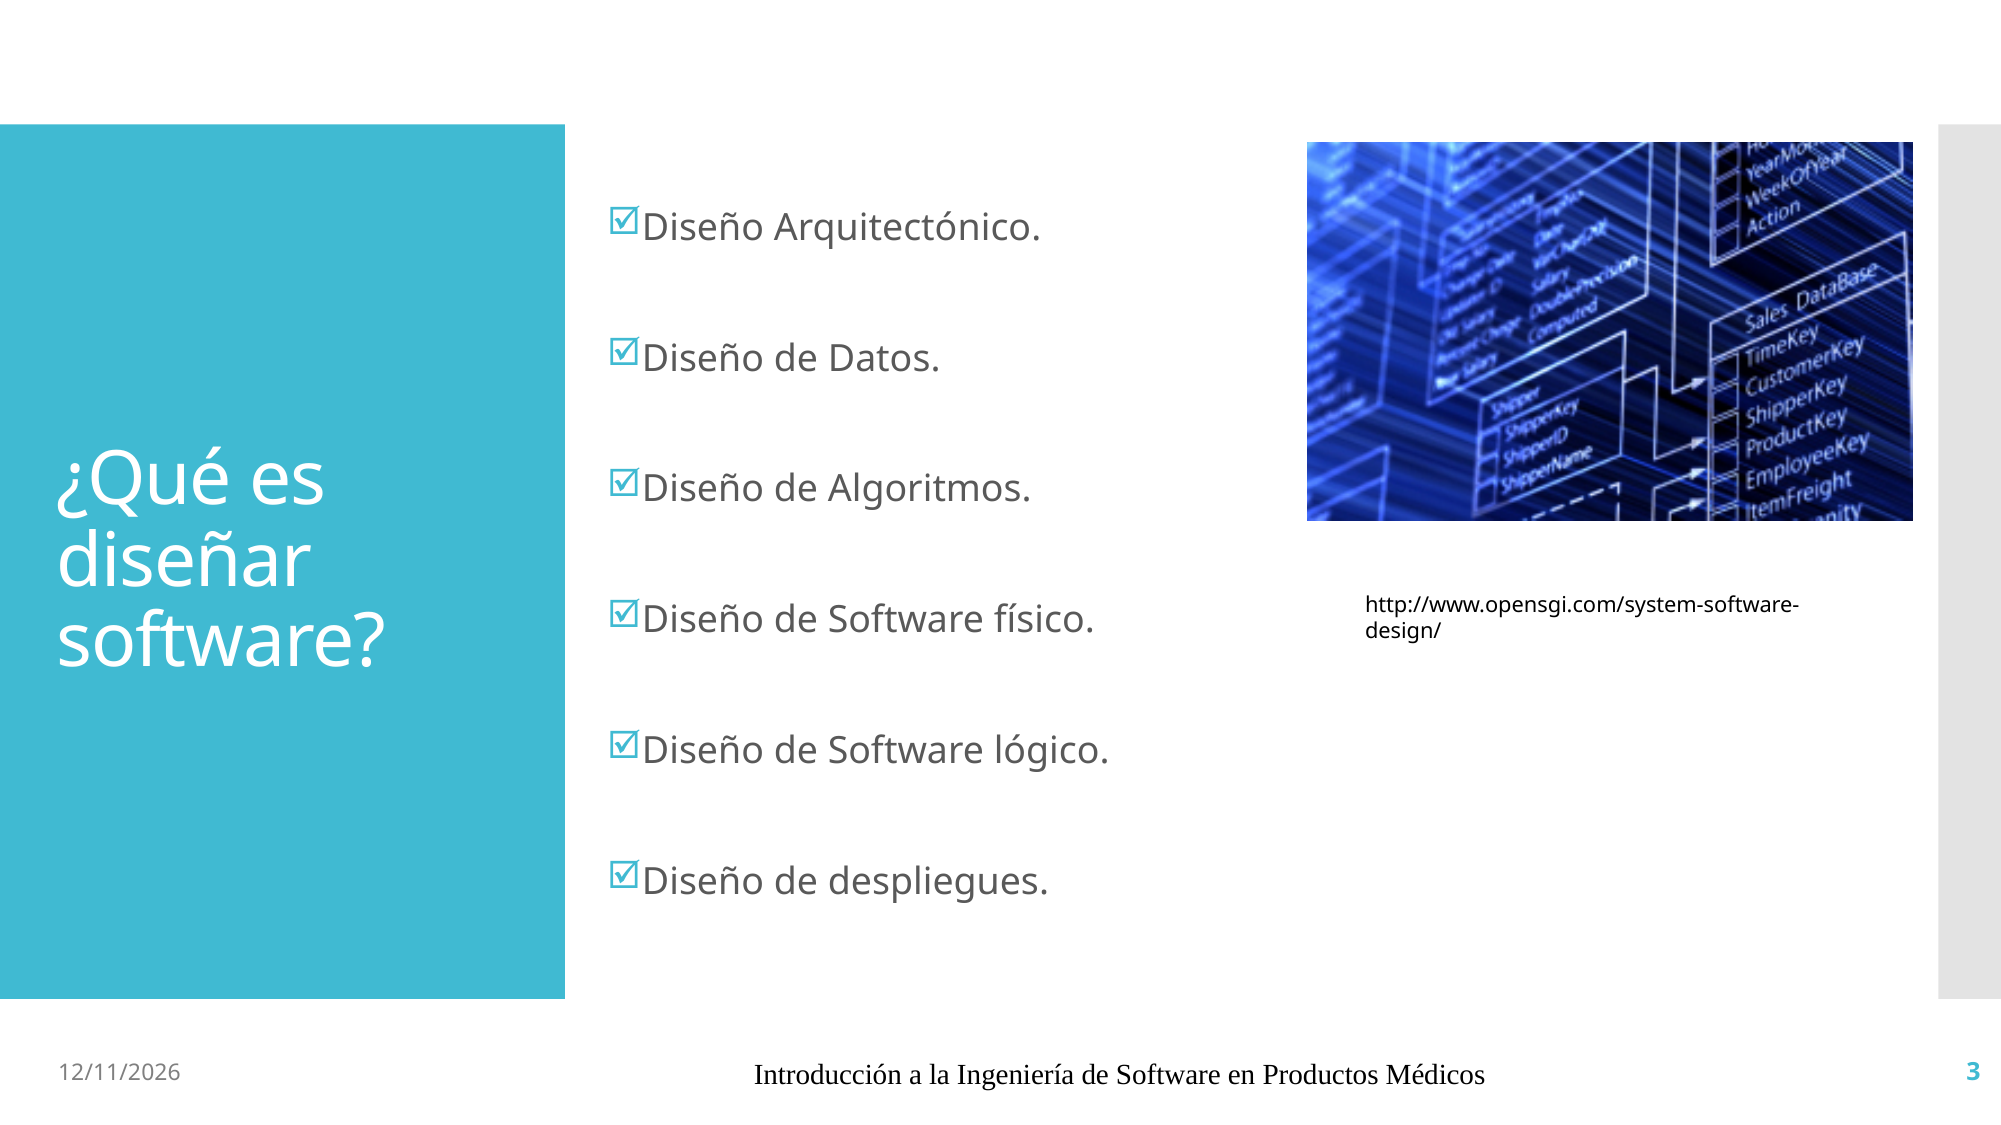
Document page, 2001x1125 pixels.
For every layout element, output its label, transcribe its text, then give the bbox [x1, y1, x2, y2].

picture [1306, 142, 1913, 522]
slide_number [43, 1042, 493, 1103]
text_box http://www.opensgi.com/system-software-design/ [1350, 583, 1870, 651]
slide_number 3 [1744, 1042, 1996, 1103]
title ¿Qué es diseñar software? [41, 184, 525, 940]
list Diseño Arquitectónico. Diseño de Datos. Diseño de Algoritmos. Diseño de Software físico. Diseño de Software lógico. Diseño de despliegues. [592, 331, 1913, 975]
footer Introducción a la Ingeniería de Software en Productos Médicos [634, 1042, 1605, 1103]
